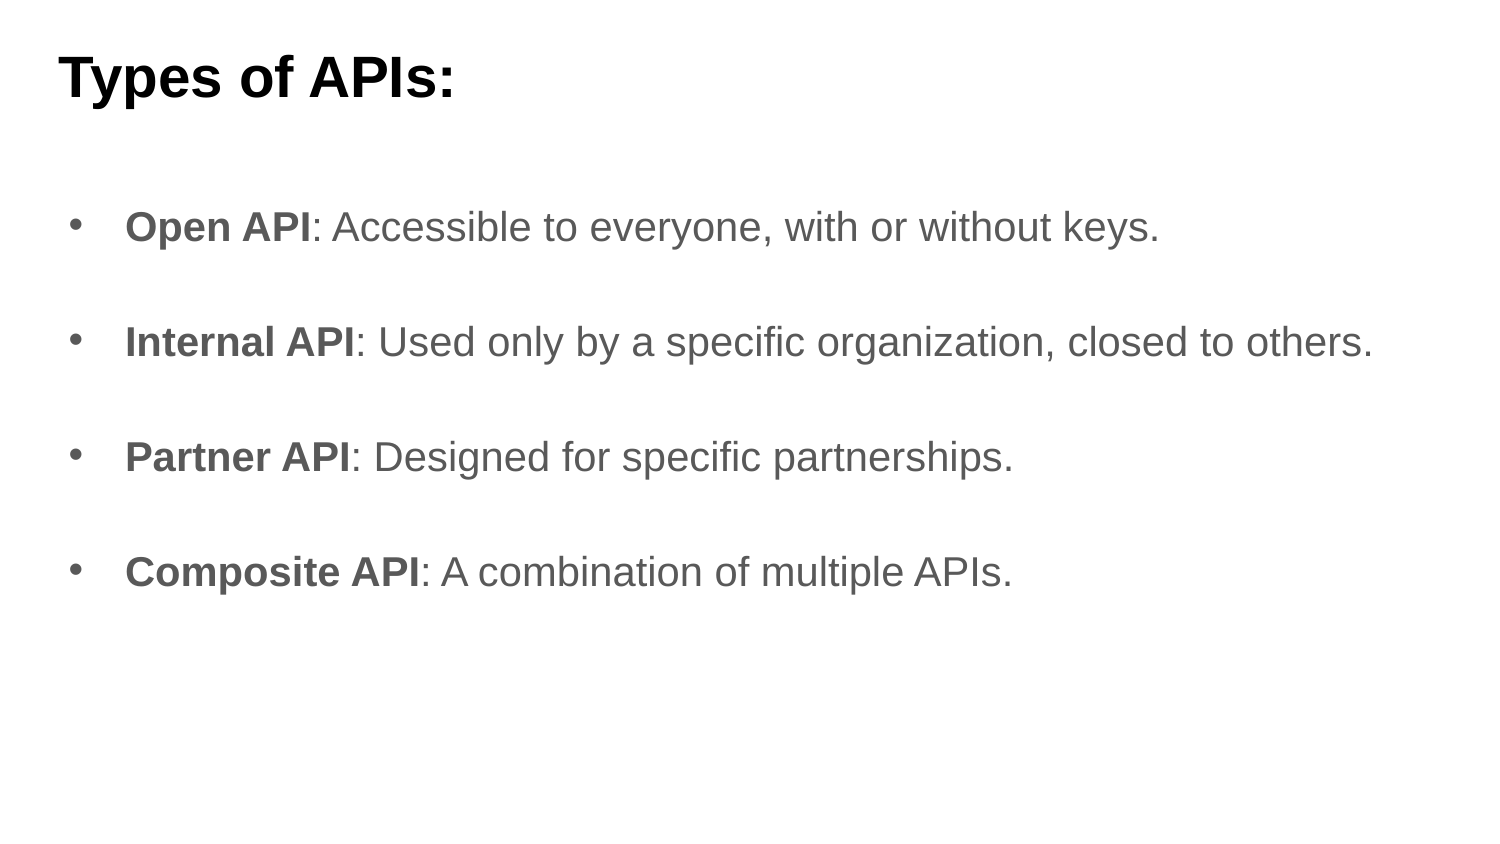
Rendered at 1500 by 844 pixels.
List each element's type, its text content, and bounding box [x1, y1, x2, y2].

title Types of APIs: [59, 38, 1457, 109]
list Open API: Accessible to everyone, with or without keys. Internal API: Used only by a specific organization, closed to others. Partner API: Designed for specific partnerships. Composite API: A combination of multiple APIs. [49, 176, 1399, 816]
